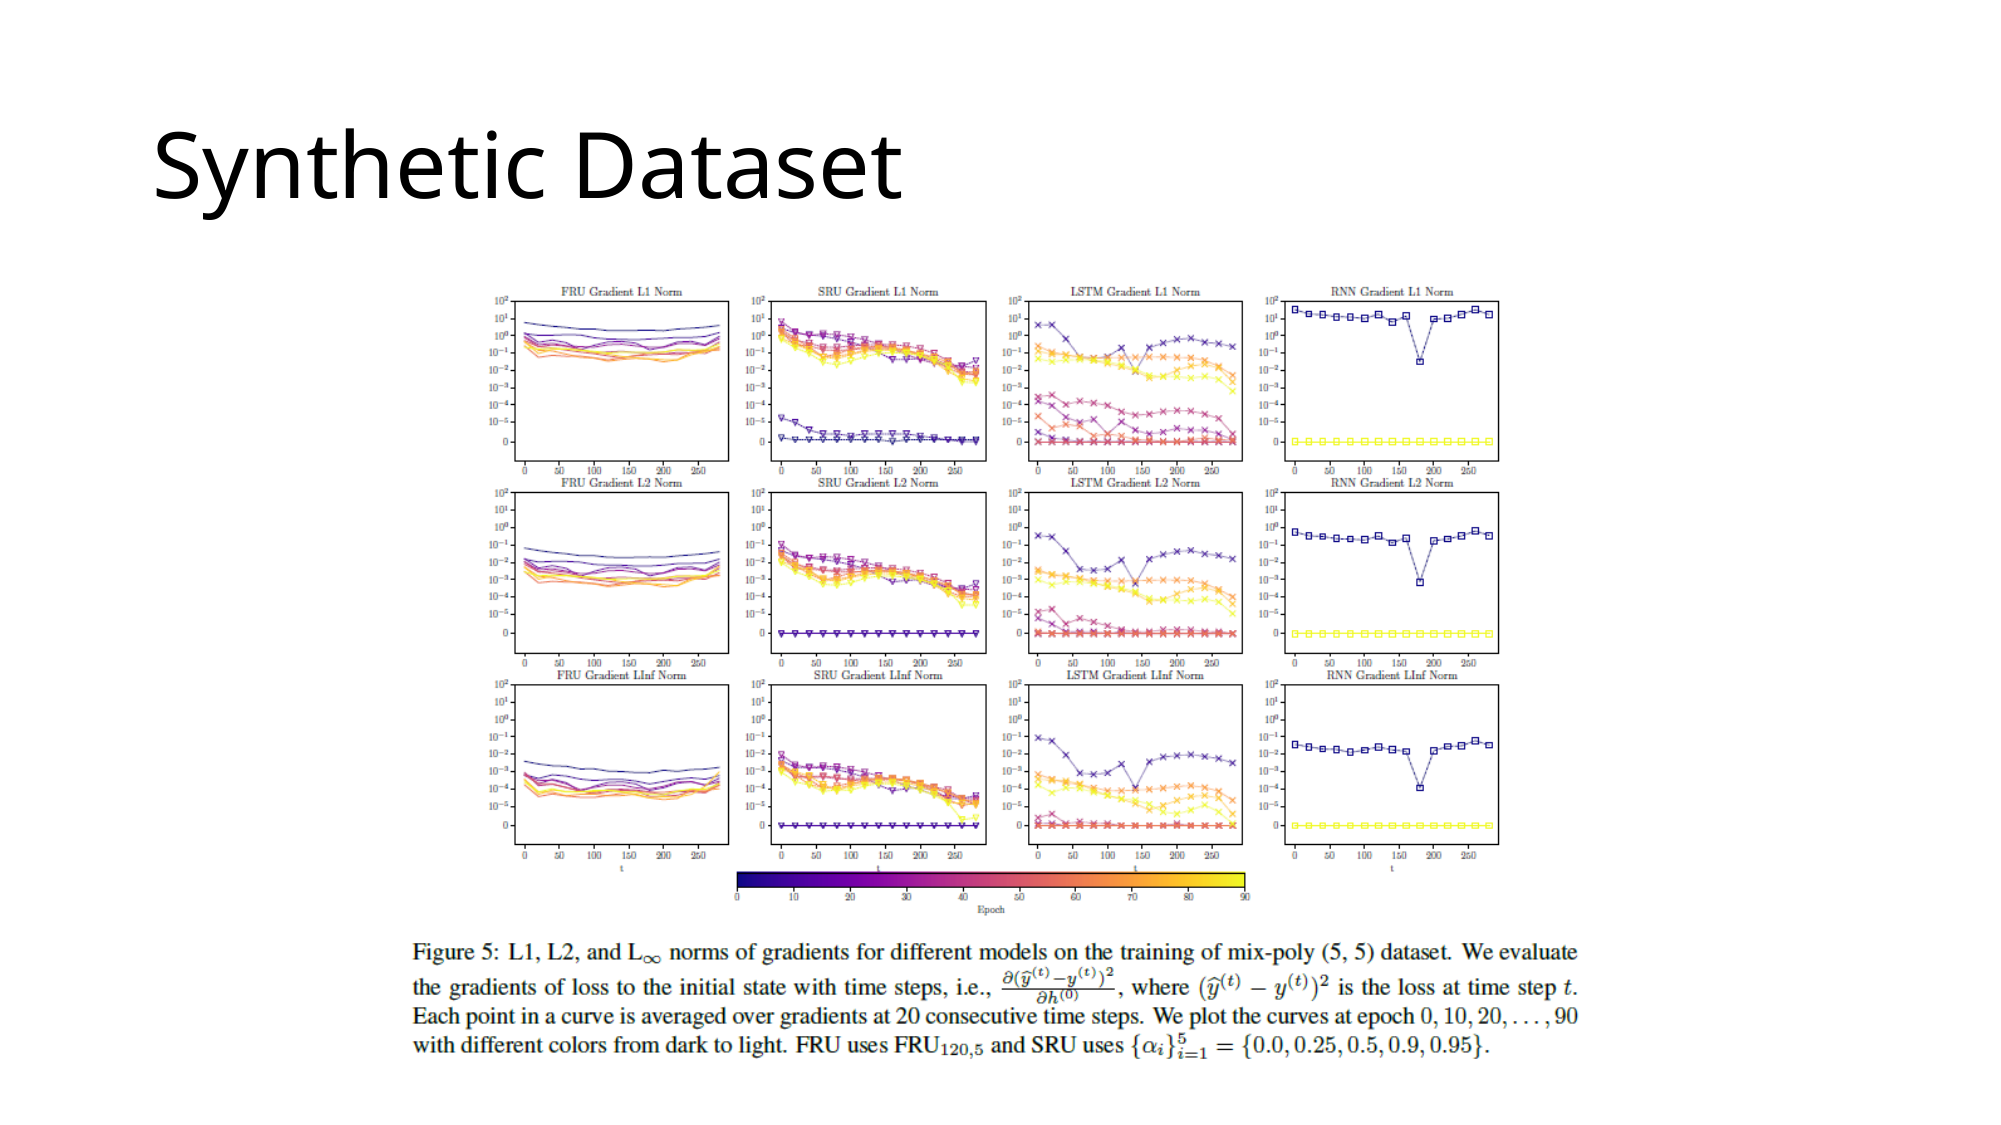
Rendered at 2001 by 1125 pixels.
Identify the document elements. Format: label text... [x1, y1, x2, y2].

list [408, 277, 1591, 1064]
title Synthetic Dataset [137, 59, 1863, 278]
